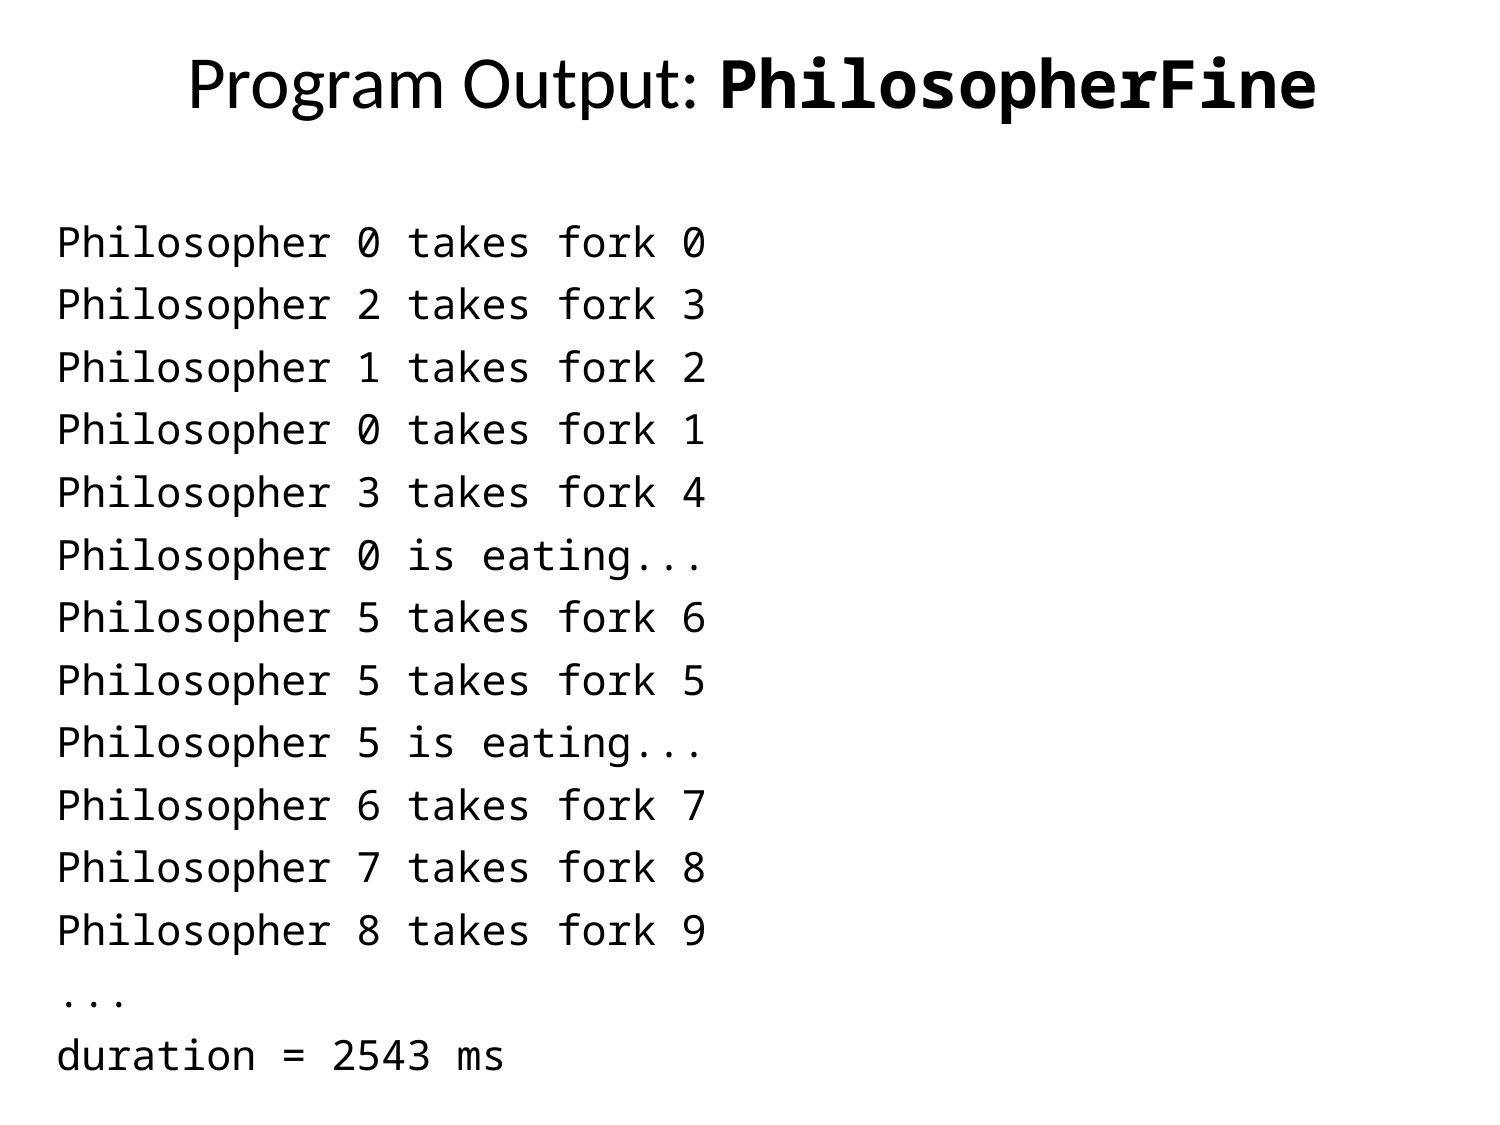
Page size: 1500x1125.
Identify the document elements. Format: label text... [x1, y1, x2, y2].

list Philosopher 0 takes fork 0 Philosopher 2 takes fork 3 Philosopher 1 takes fork 2 Philosopher 0 takes fork 1 Philosopher 3 takes fork 4 Philosopher 0 is eating... Philosopher 5 takes fork 6 Philosopher 5 takes fork 5 Philosopher 5 is eating... Philosopher 6 takes fork 7 Philosopher 7 takes fork 8 Philosopher 8 takes fork 9 ... duration = 2543 ms [41, 207, 1436, 1107]
title Program Output: PhilosopherFine [76, 0, 1430, 158]
